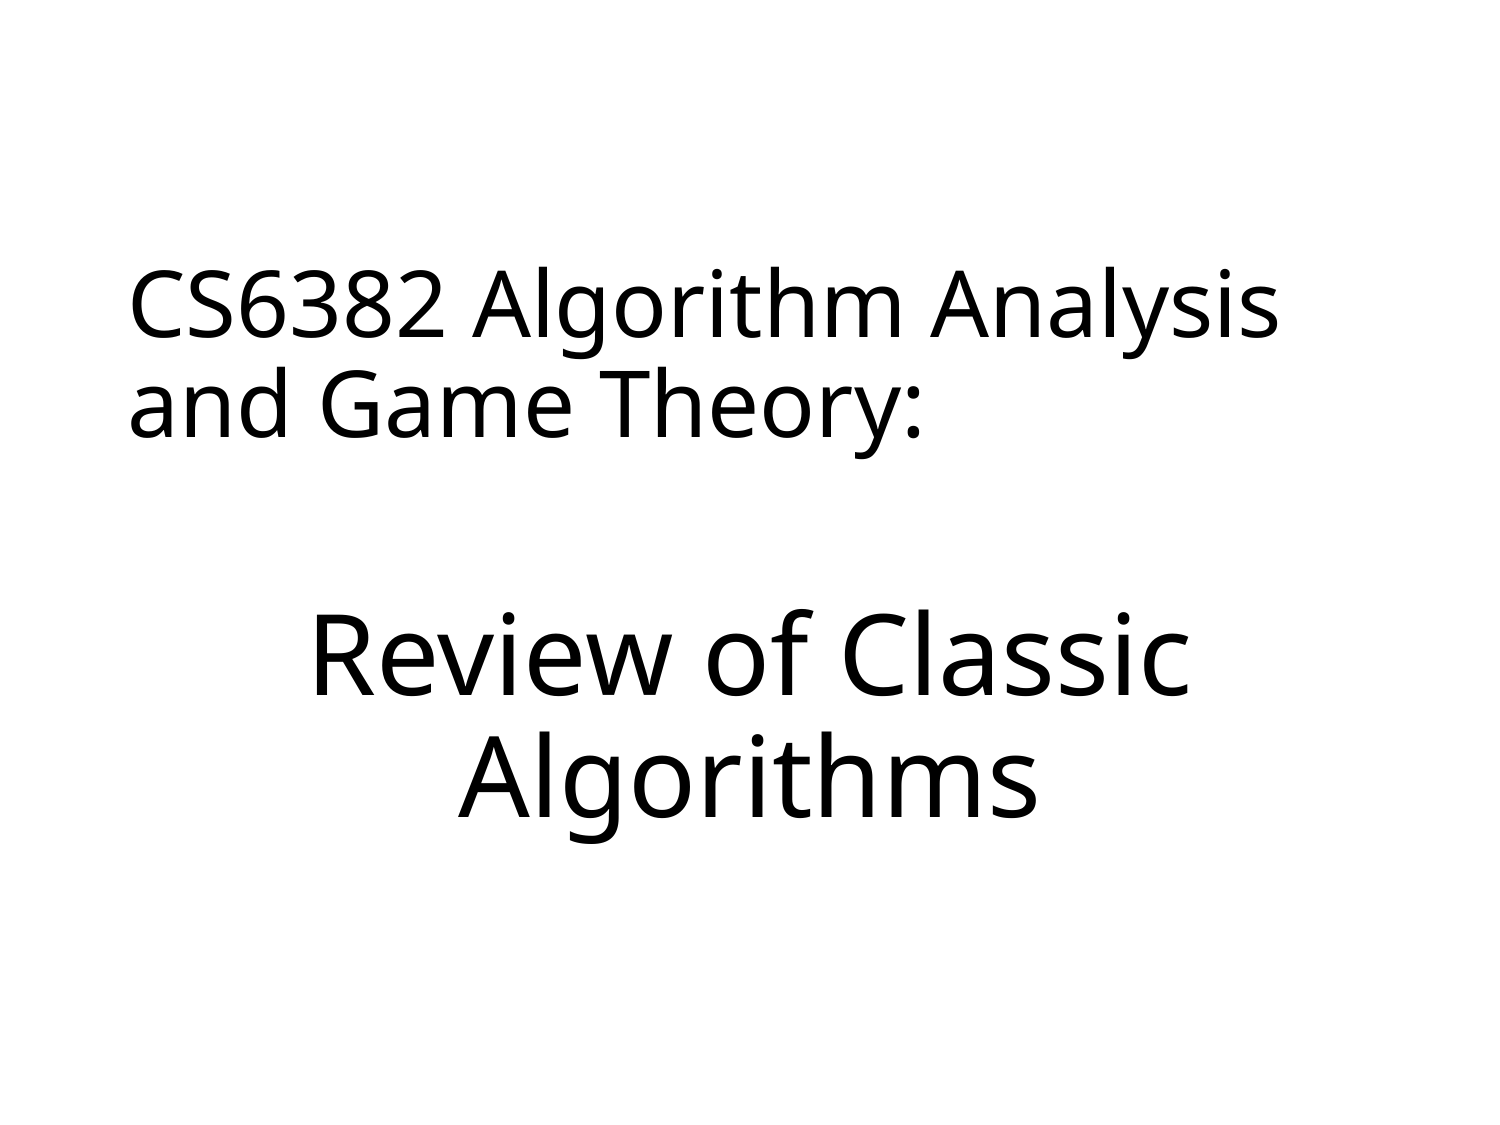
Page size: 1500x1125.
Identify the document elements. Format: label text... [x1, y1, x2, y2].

title CS6382 Algorithm Analysis and Game Theory: [112, 184, 1388, 576]
subtitle Review of Classic Algorithms [187, 590, 1313, 863]
